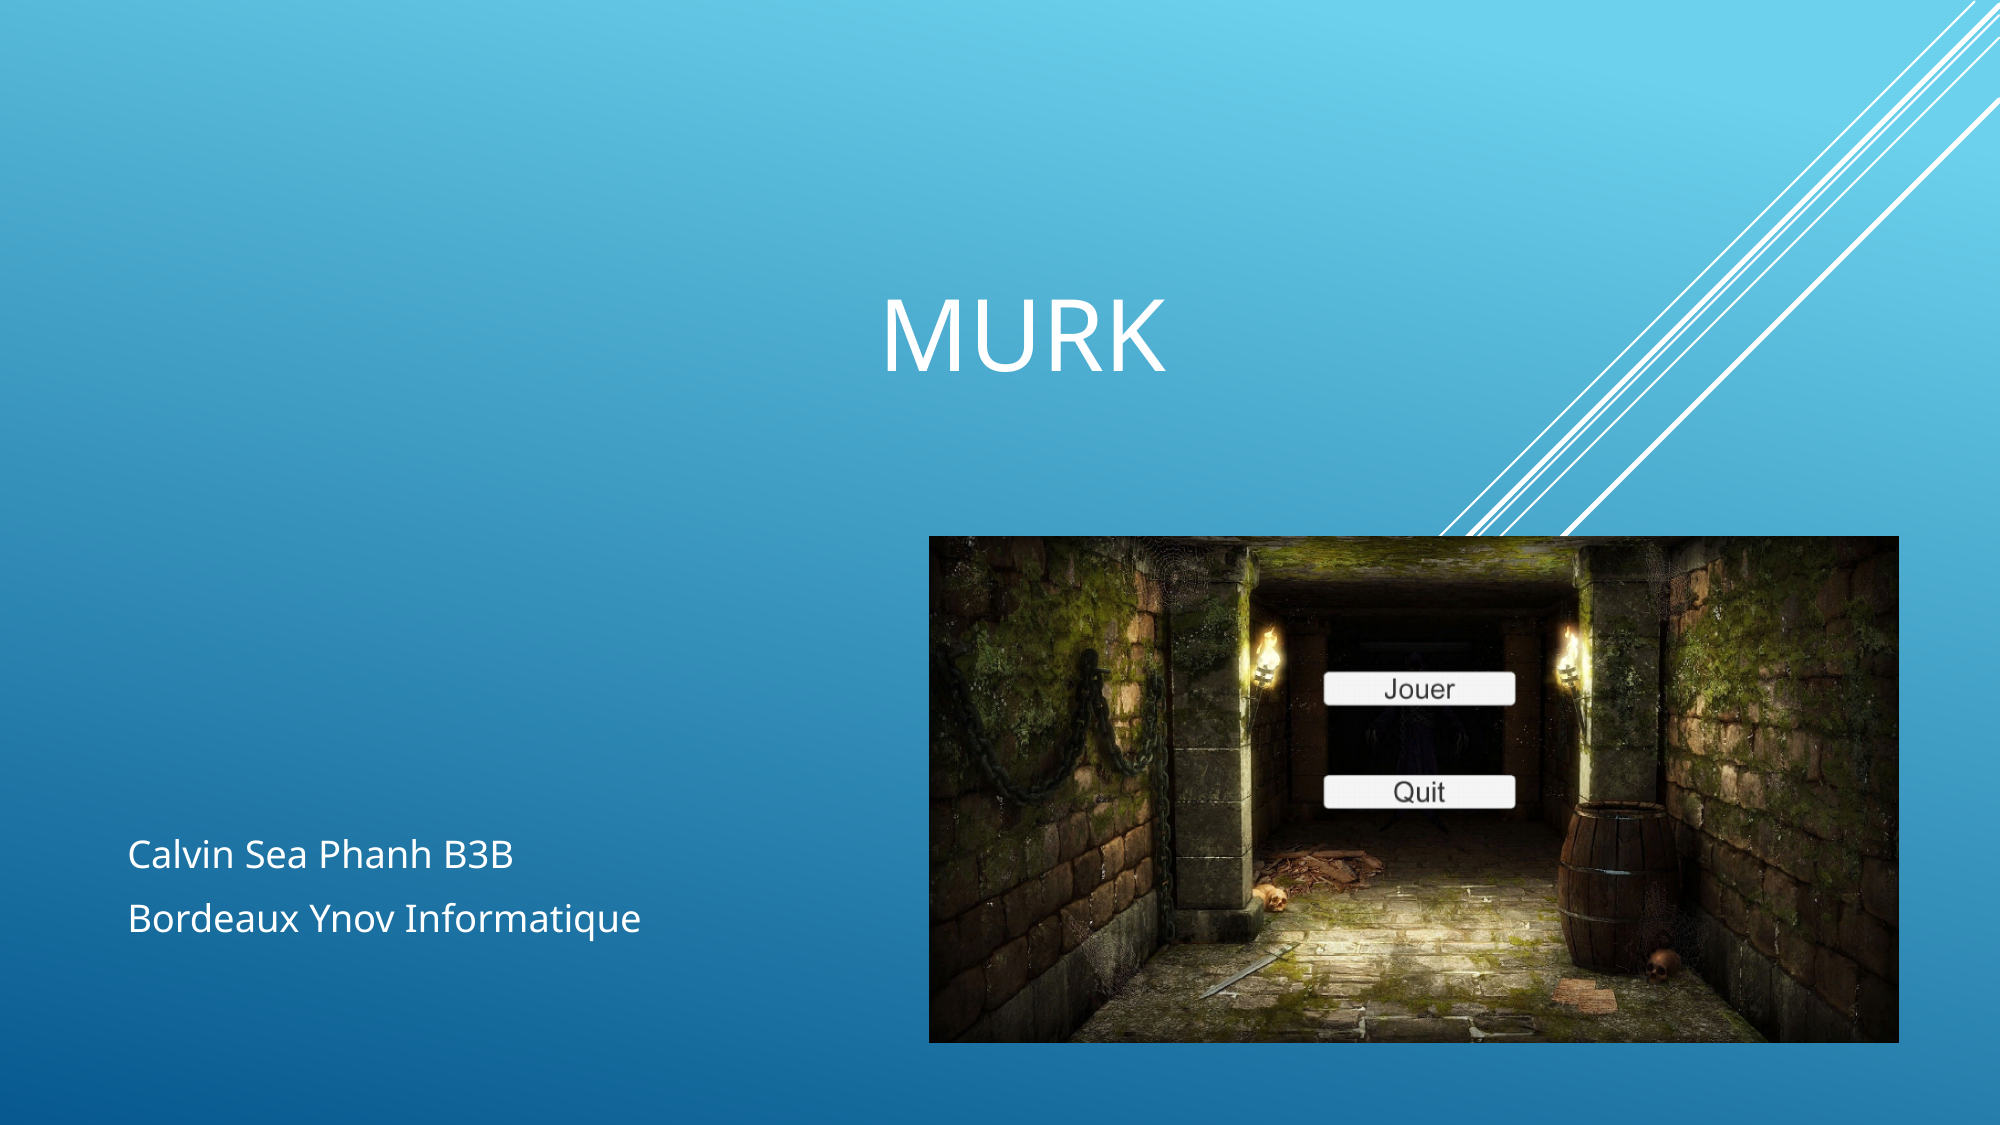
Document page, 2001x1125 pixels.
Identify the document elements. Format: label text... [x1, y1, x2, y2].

subtitle Calvin Sea Phanh B3B Bordeaux Ynov Informatique [112, 630, 929, 950]
picture [929, 535, 1899, 1043]
title Murk [863, 0, 2000, 399]
